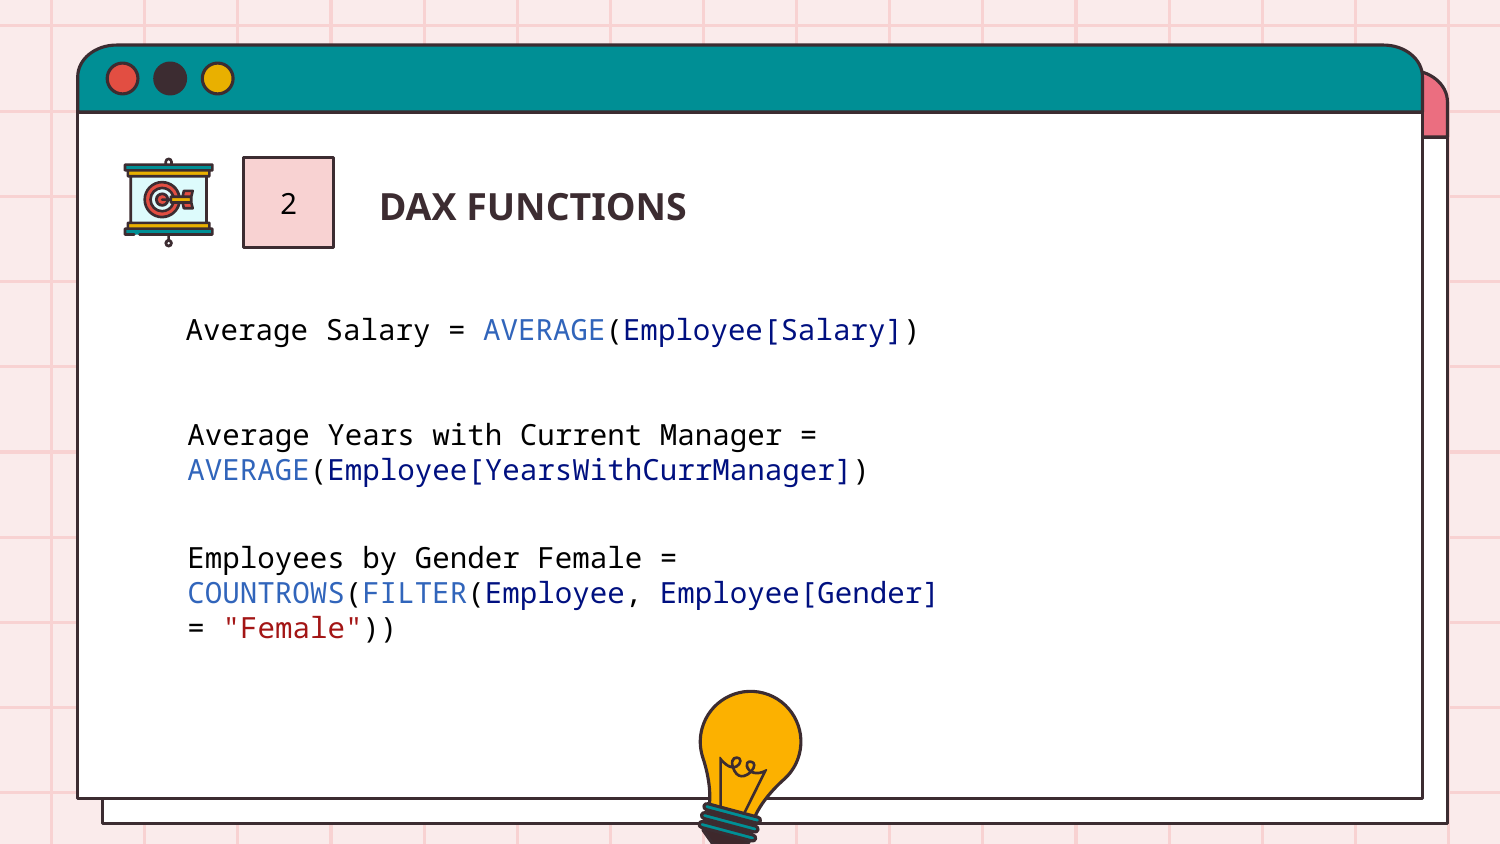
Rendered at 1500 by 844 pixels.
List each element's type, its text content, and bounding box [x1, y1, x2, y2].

text_box 2 [243, 157, 334, 248]
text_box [691, 690, 793, 844]
text_box Average Salary = AVERAGE(Employee[Salary]) [170, 303, 955, 354]
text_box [123, 157, 214, 248]
text_box DAX FUNCTIONS [363, 159, 797, 246]
text_box Employees by Gender Female = COUNTROWS(FILTER(Employee, Employee[Gender] = "Female")) [172, 531, 957, 652]
text_box Average Years with Current Manager = AVERAGE(Employee[YearsWithCurrManager]) [172, 409, 957, 494]
